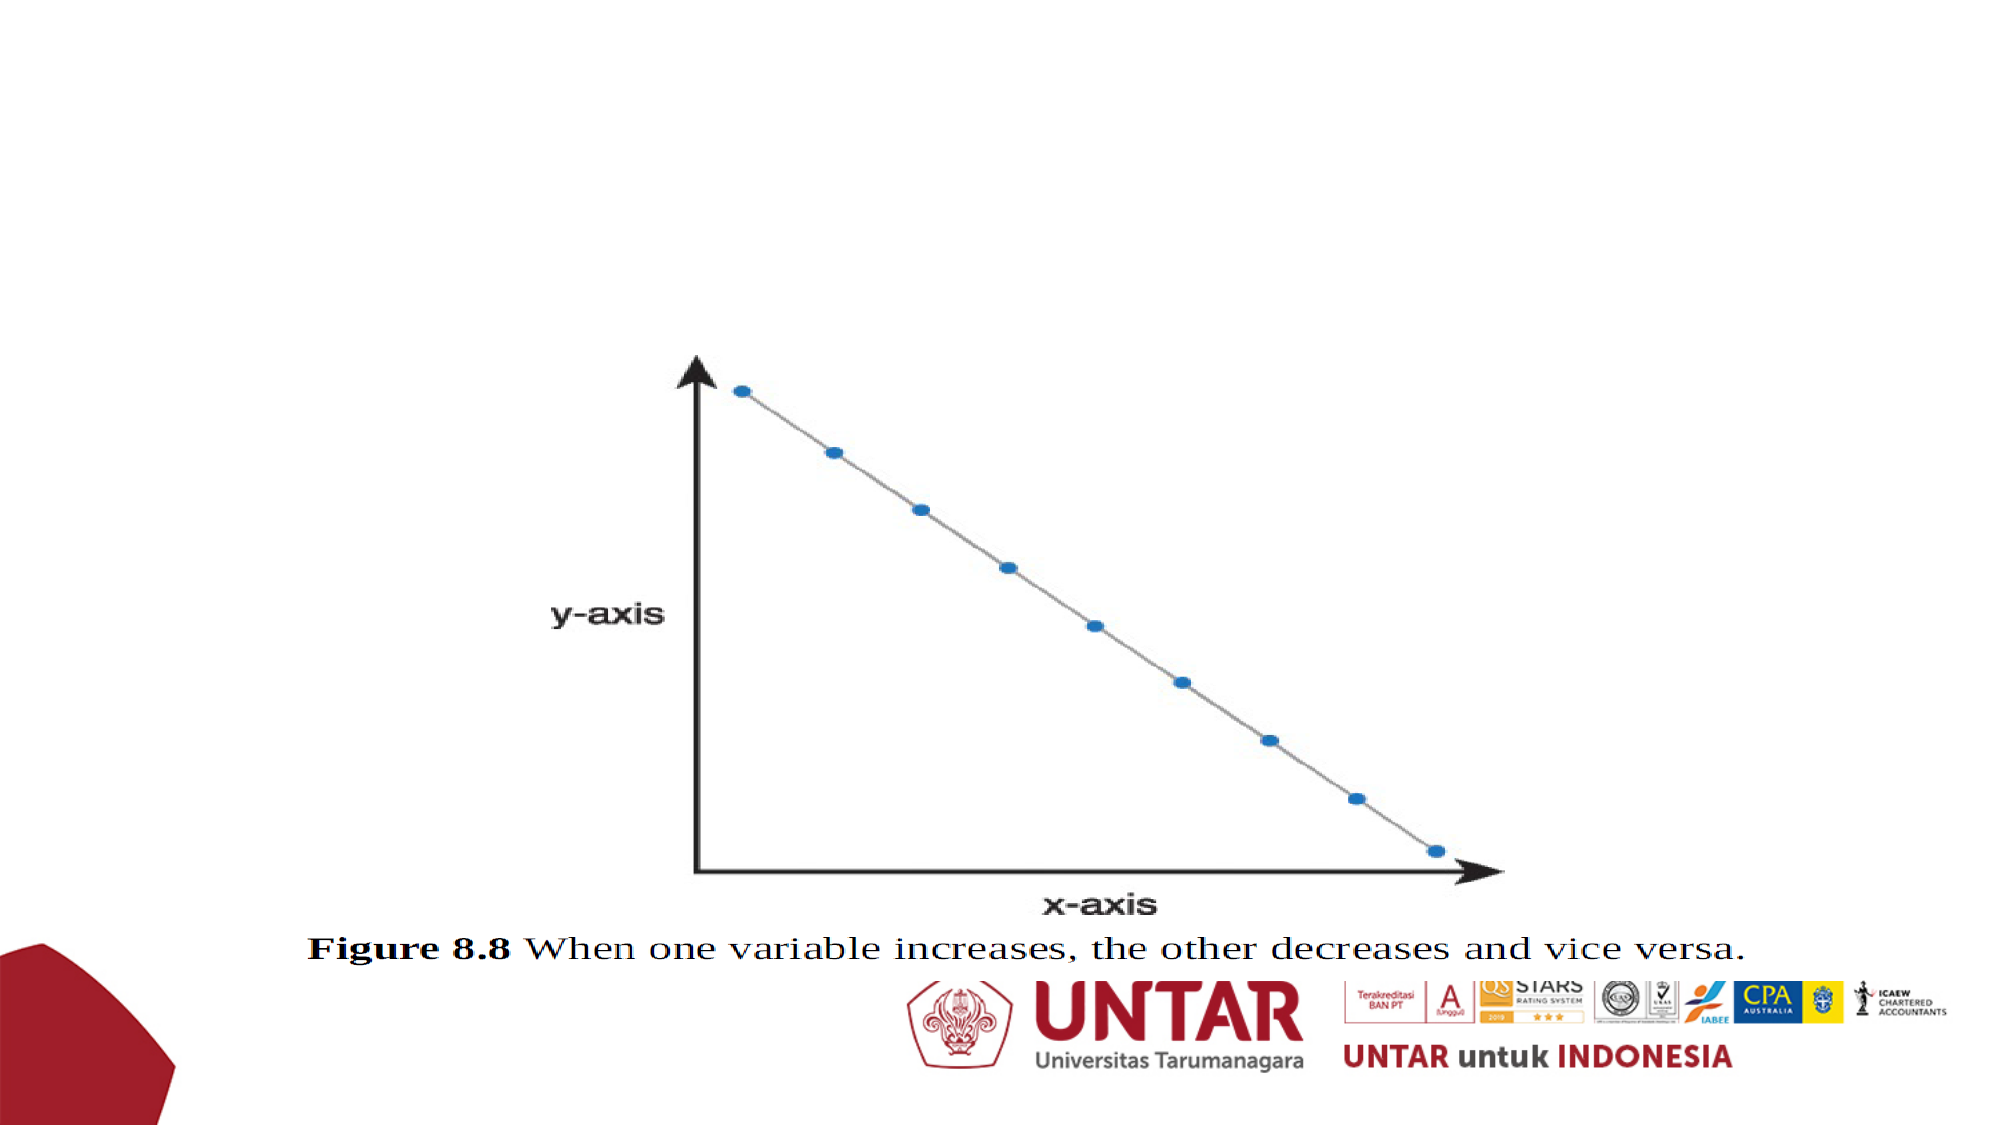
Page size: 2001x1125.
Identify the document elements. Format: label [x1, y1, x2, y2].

list [137, 332, 1863, 981]
picture [0, 0, 2001, 1125]
